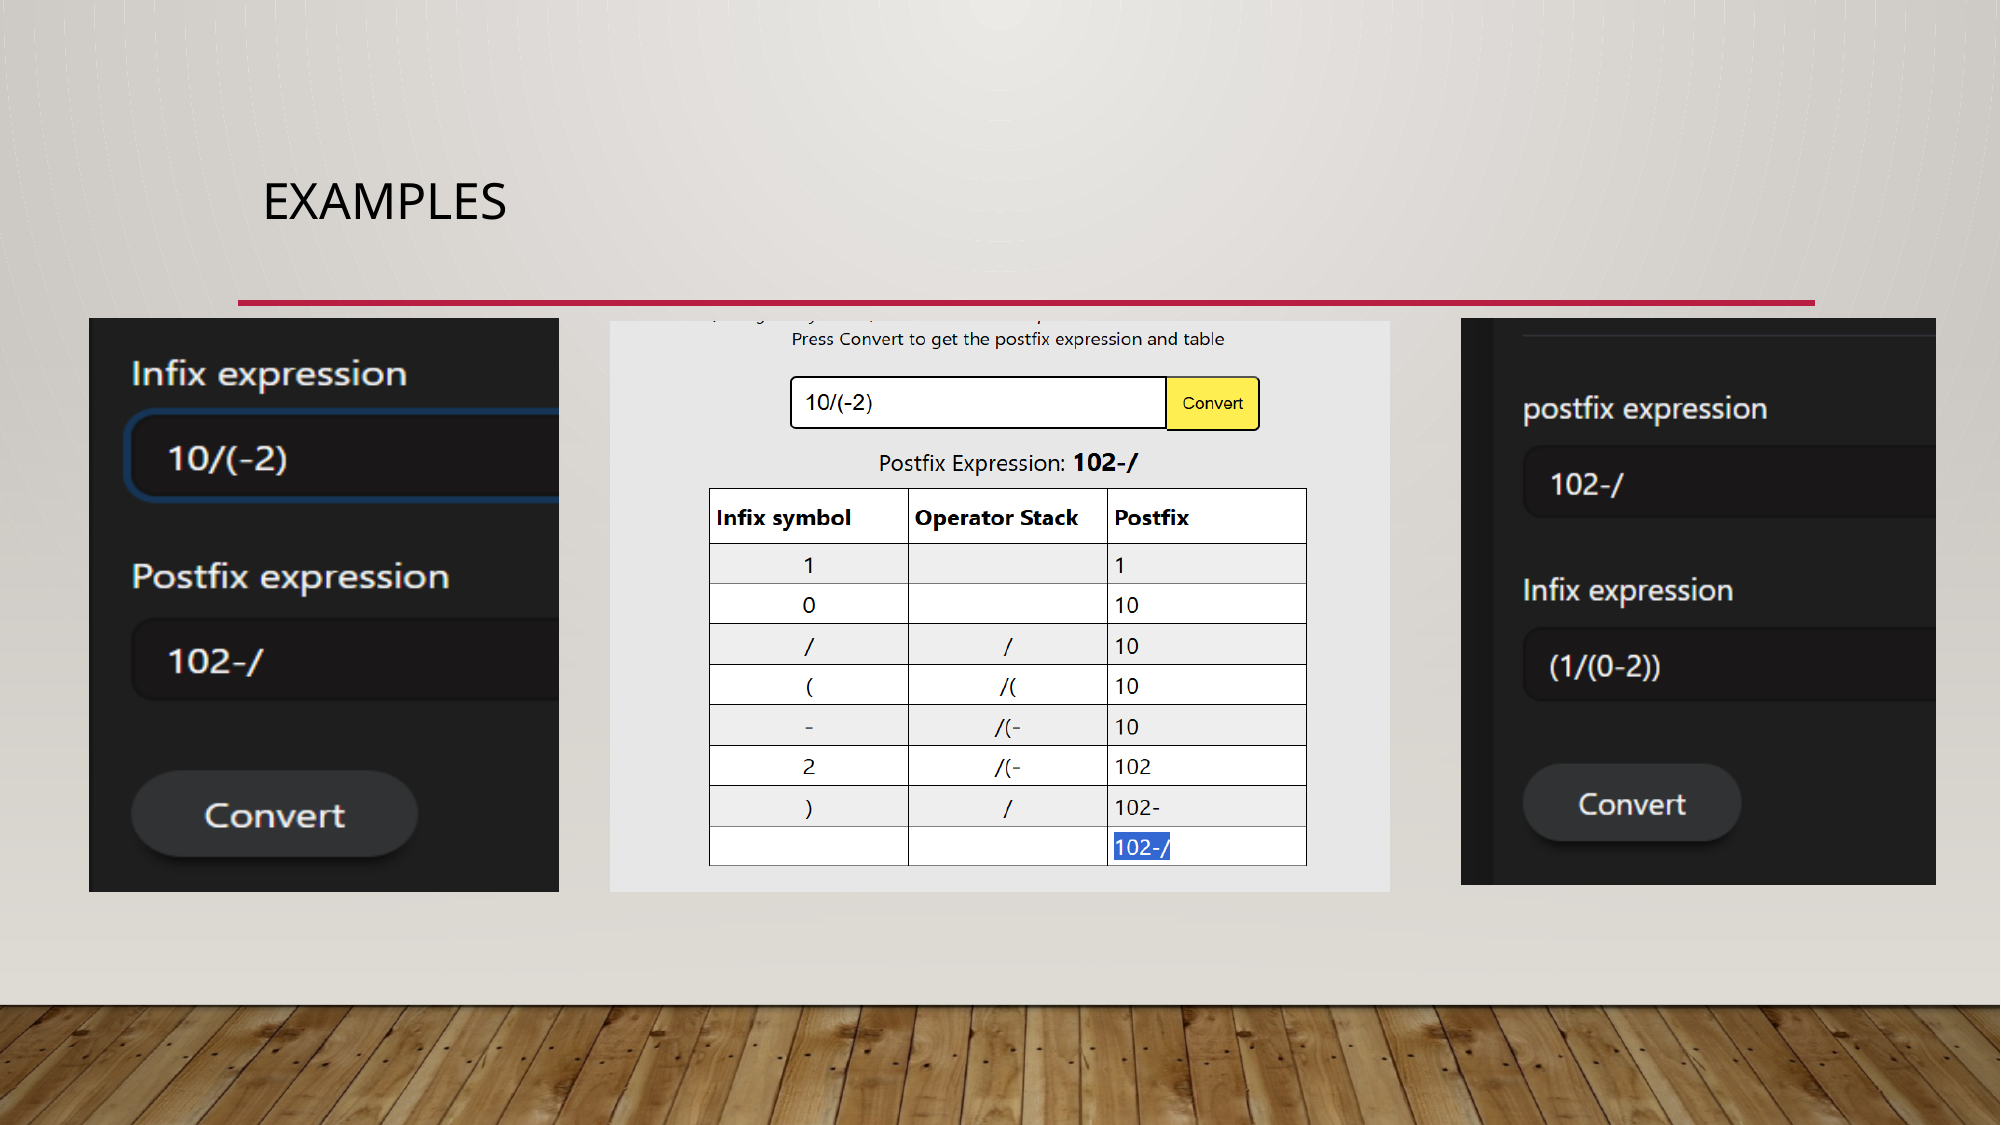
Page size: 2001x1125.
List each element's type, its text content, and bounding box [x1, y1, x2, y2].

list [1460, 318, 1936, 885]
picture [89, 318, 560, 892]
picture [610, 320, 1390, 892]
title Examples [247, 168, 1823, 299]
picture [0, 1005, 2000, 1125]
